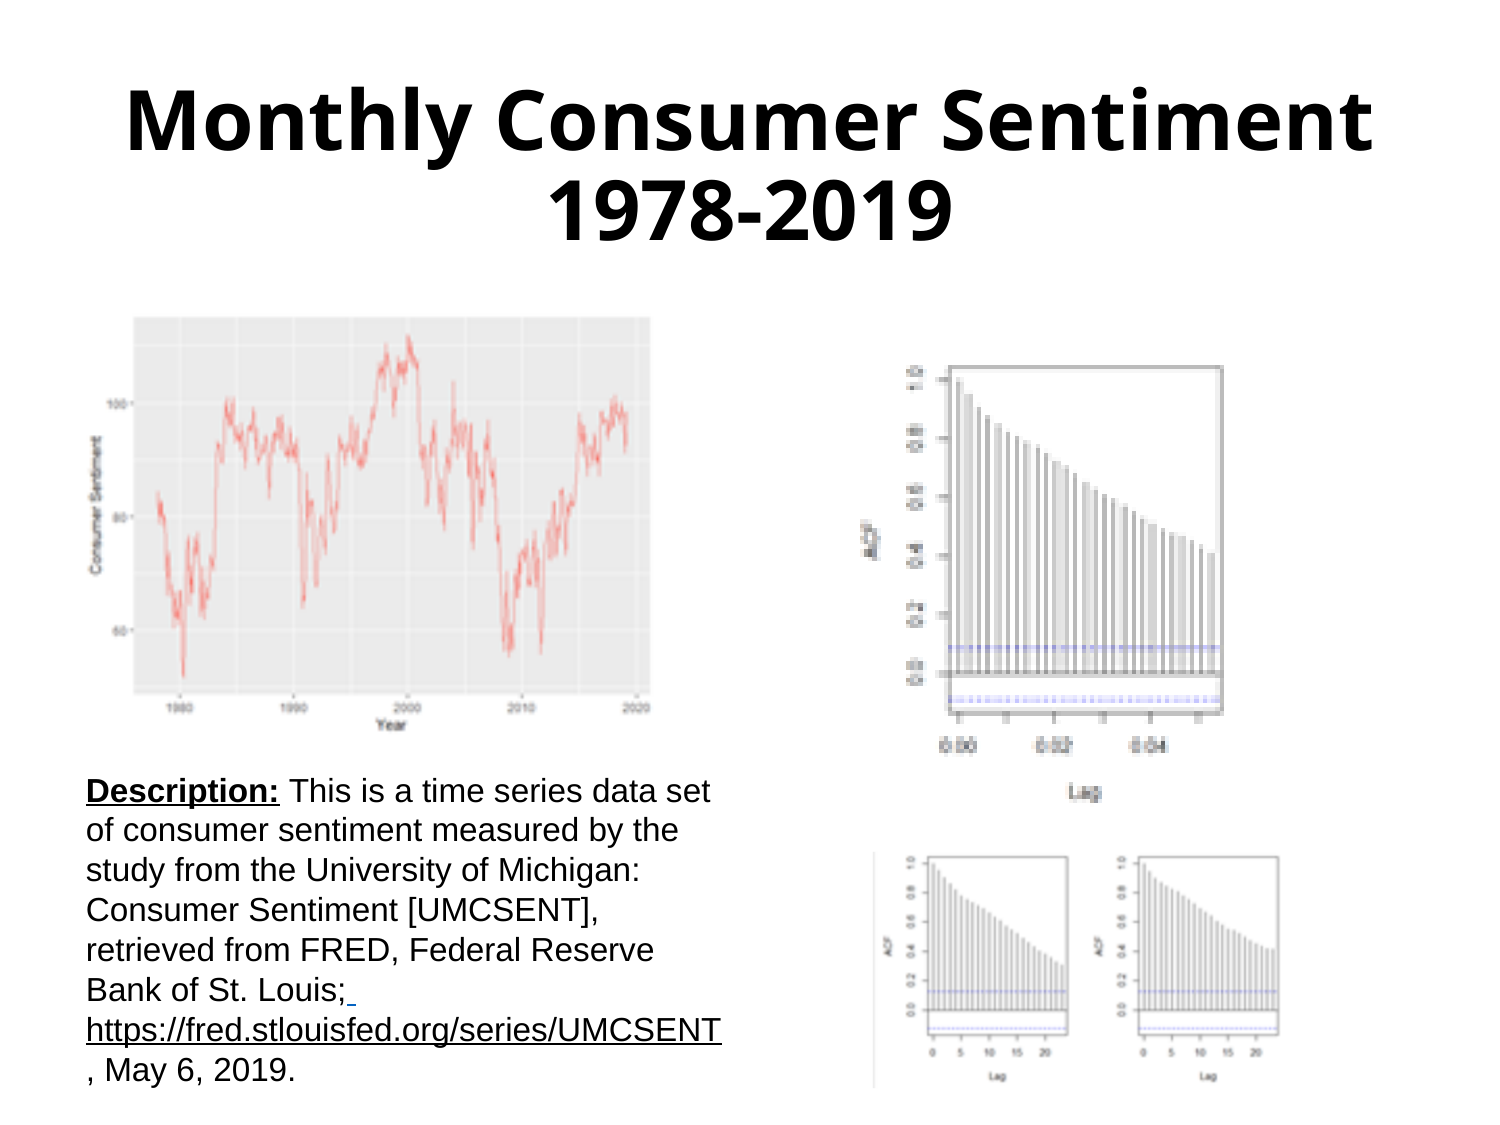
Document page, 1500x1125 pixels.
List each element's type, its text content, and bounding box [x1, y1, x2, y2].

title Monthly Consumer Sentiment 1978-2019 [103, 59, 1397, 278]
text_box Description: This is a time series data set of consumer sentiment measured by the study from the University of Michigan: Consumer Sentiment [UMCSENT], retrieved from FRED, Federal Reserve Bank of St. Louis; https://fred.stlouisfed.org/series/UMCSENT, May 6, 2019. [70, 761, 746, 1096]
picture [852, 833, 1317, 1107]
picture [75, 307, 659, 737]
picture [852, 332, 1241, 812]
